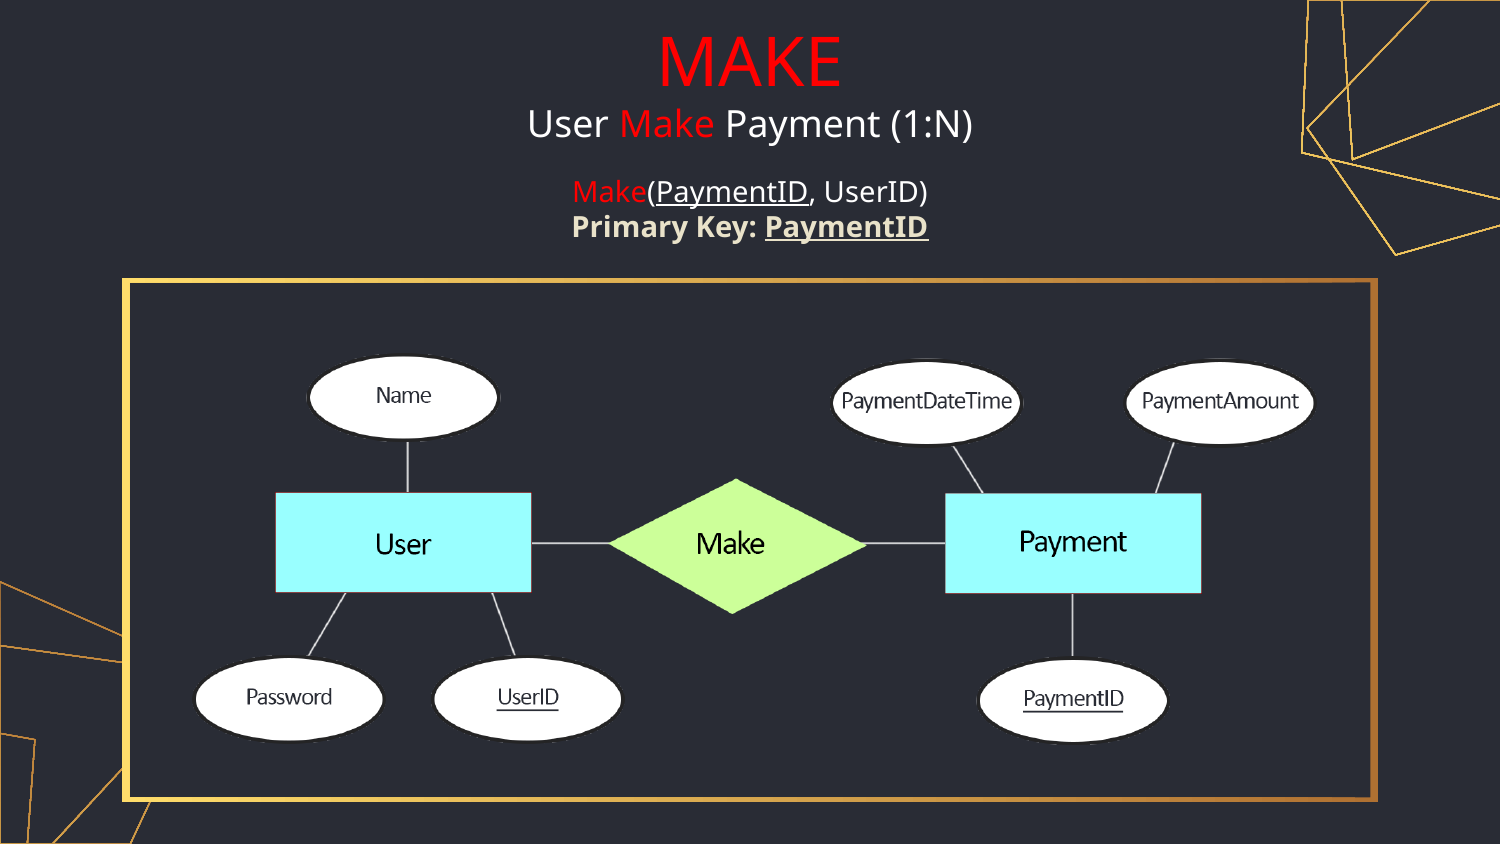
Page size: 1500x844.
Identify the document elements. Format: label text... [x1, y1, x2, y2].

picture [159, 323, 1341, 756]
subtitle Make(PaymentID, UserID) Primary Key: PaymentID [482, 157, 1018, 276]
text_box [121, 277, 1379, 803]
title MAKE User Make Payment (1:N) [482, 46, 1018, 117]
